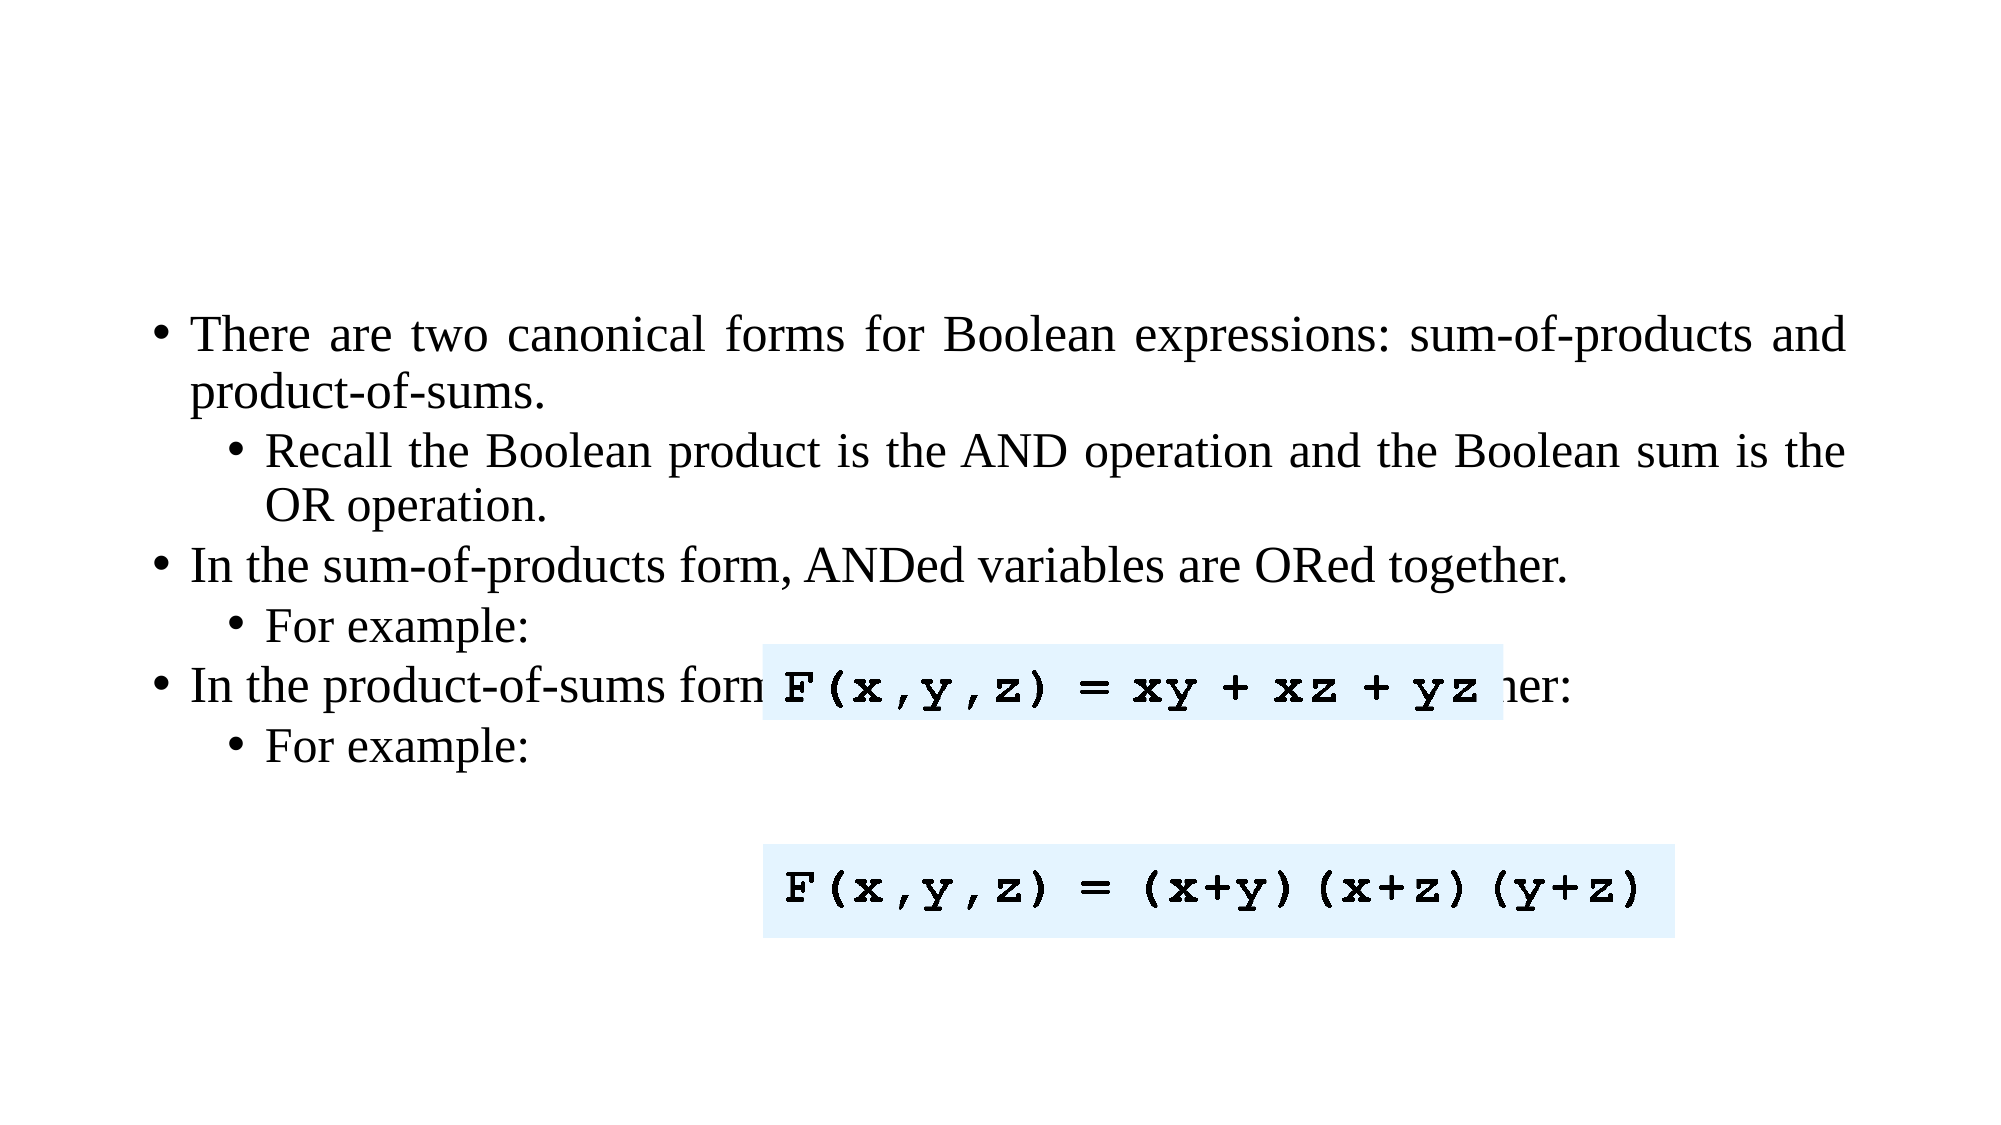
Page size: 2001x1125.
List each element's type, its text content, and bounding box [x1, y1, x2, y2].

list There are two canonical forms for Boolean expressions: sum-of-products and product-of-sums. Recall the Boolean product is the AND operation and the Boolean sum is the OR operation. In the sum-of-products form, ANDed variables are ORed together. For example: In the product-of-sums form, ORed variables are ANDed together: For example: [137, 299, 1863, 1014]
picture [763, 844, 1675, 938]
picture [762, 644, 1504, 720]
